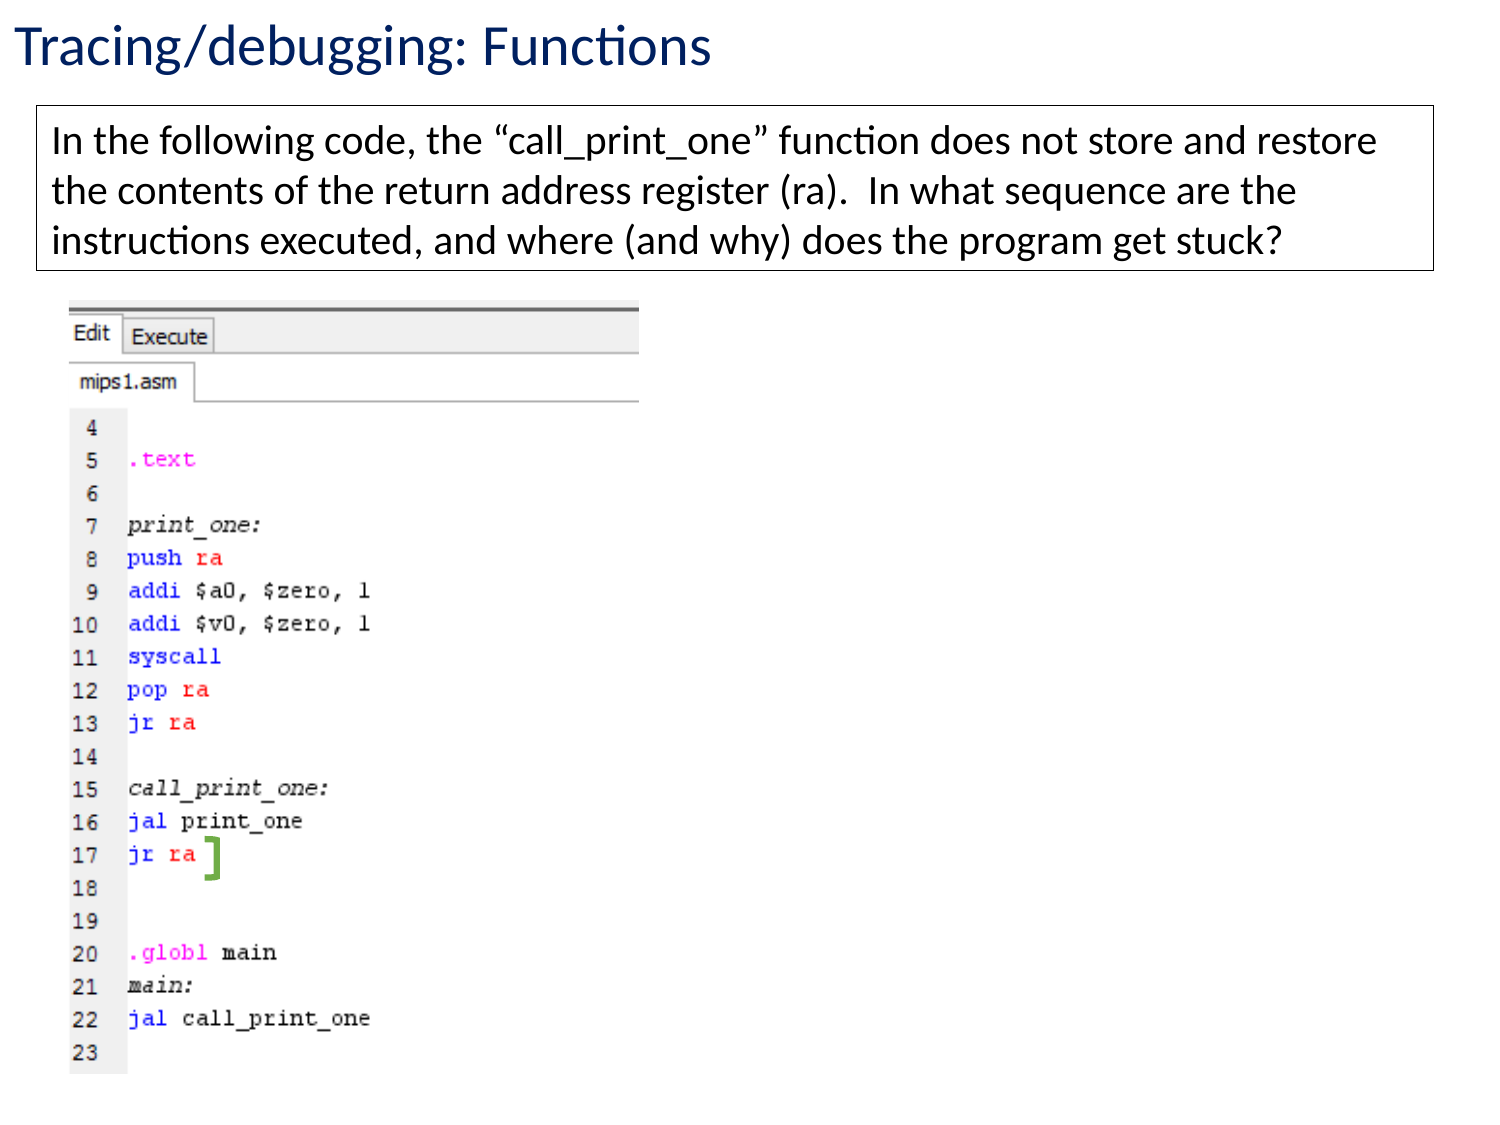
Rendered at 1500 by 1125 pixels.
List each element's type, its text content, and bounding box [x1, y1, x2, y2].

text_box Tracing/debugging: Functions [0, 0, 1411, 85]
text_box In the following code, the “call_print_one” function does not store and restore the contents of the return address register (ra). In what sequence are the instructions executed, and where (and why) does the program get stuck? [36, 105, 1434, 271]
picture [68, 300, 639, 1074]
